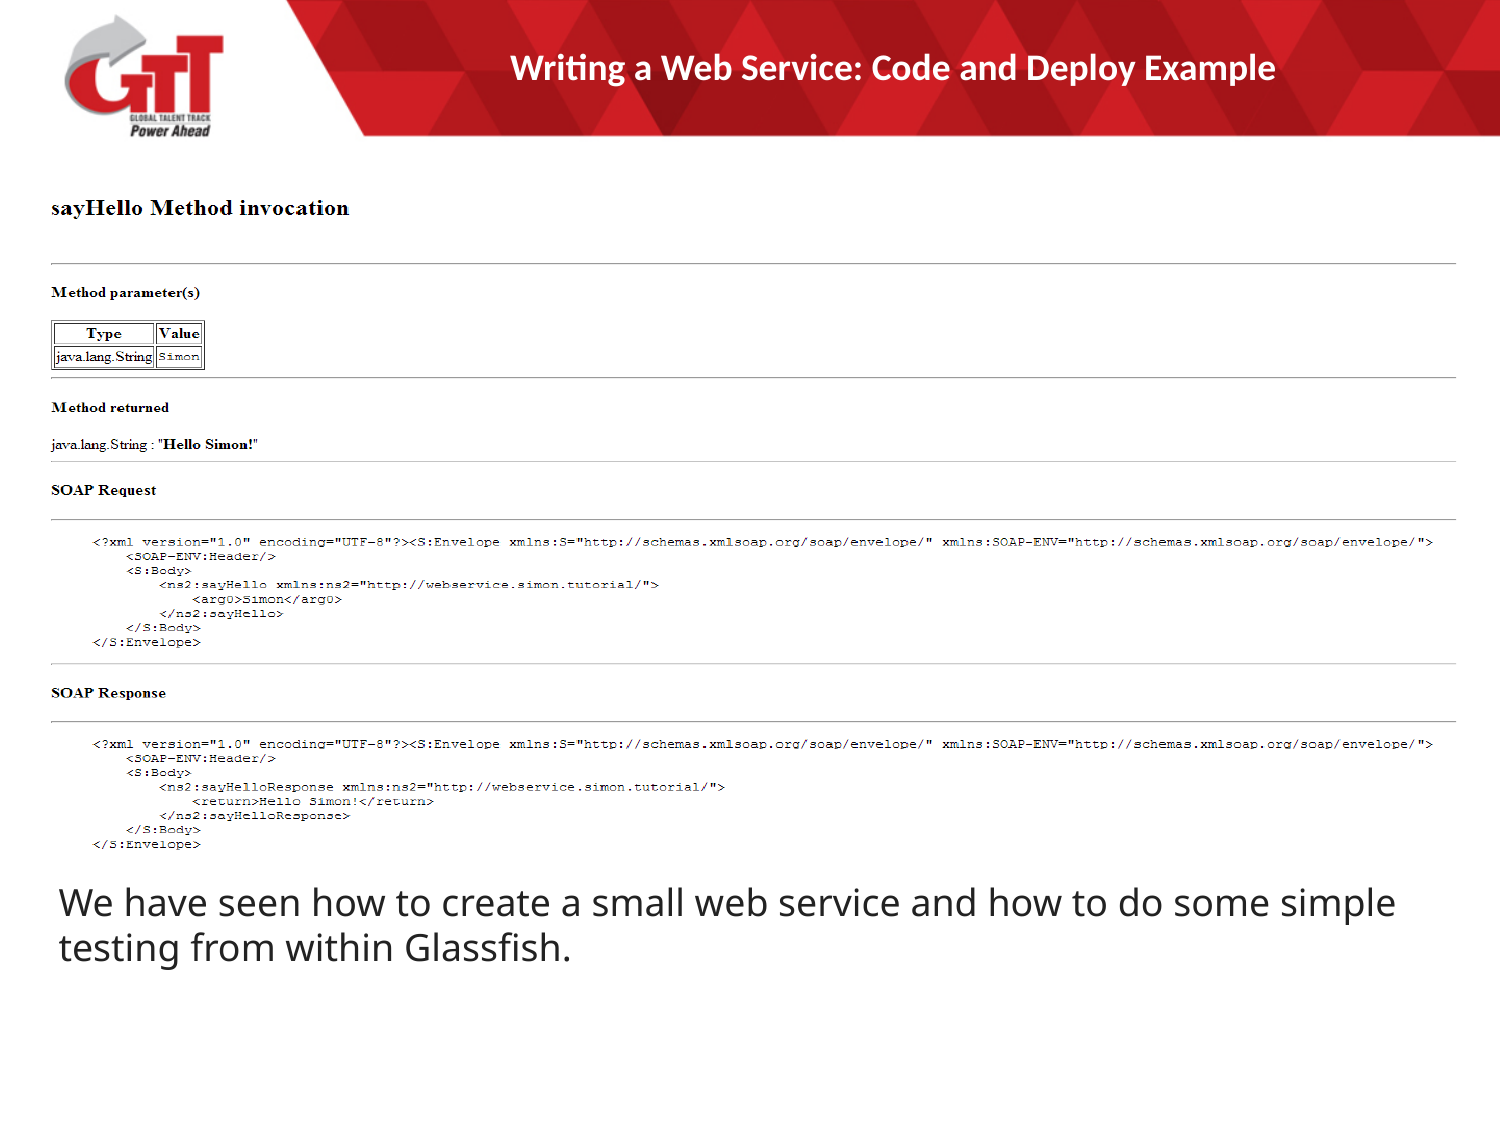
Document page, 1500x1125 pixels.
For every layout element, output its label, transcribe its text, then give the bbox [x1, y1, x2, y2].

text_box We have seen how to create a small web service and how to do some simple testing from within Glassfish. [43, 871, 1438, 977]
picture [0, 0, 1500, 1125]
title Writing a Web Service: Code and Deploy Example [324, 12, 1463, 118]
